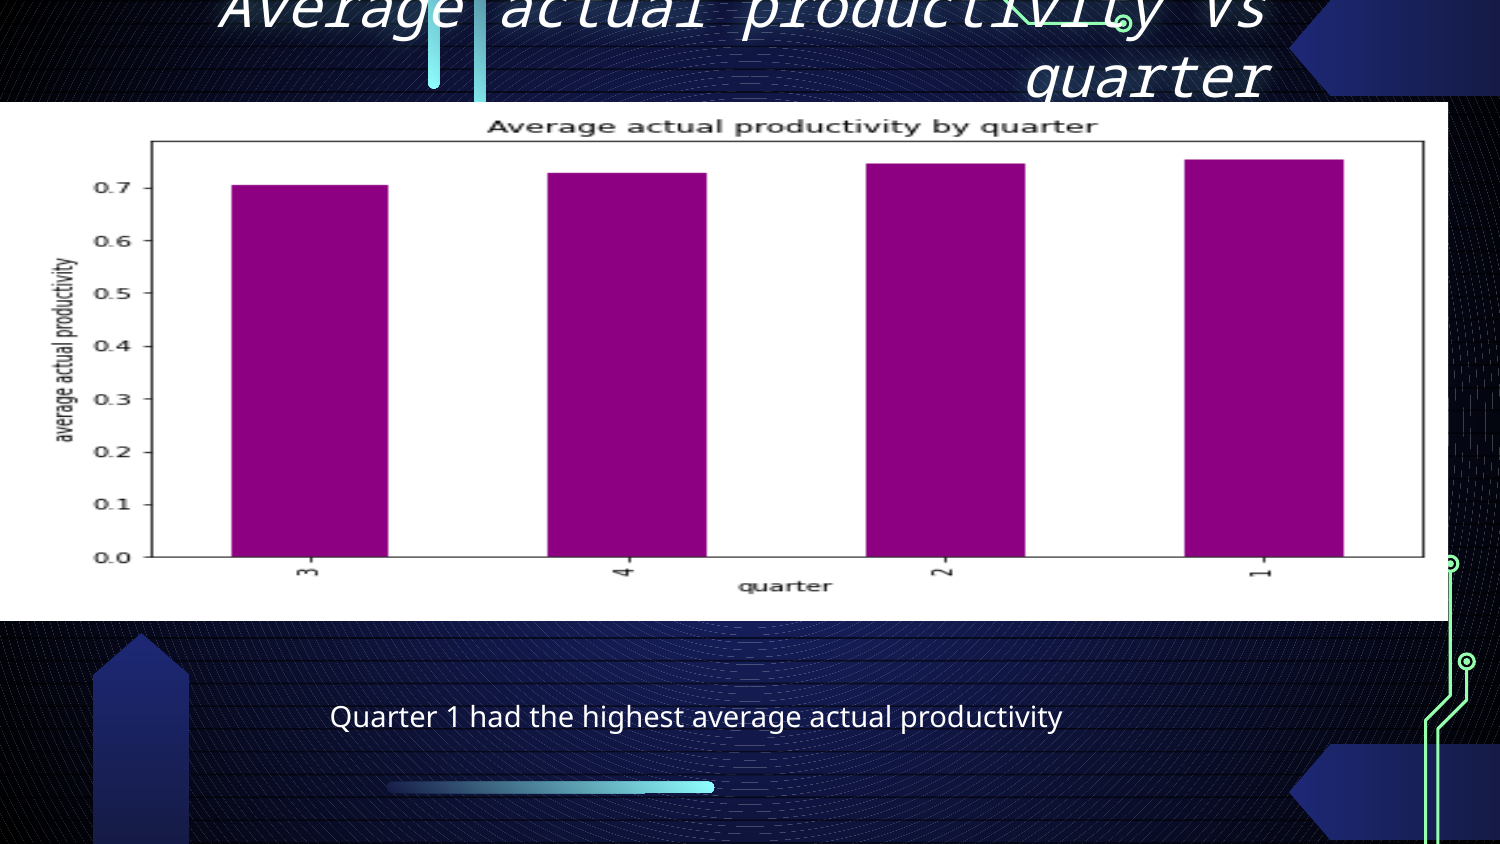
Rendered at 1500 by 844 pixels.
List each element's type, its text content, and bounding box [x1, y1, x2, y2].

title Average actual productivity Vs quarter [0, 40, 1282, 102]
text_box Quarter 1 had the highest average actual productivity [314, 690, 1134, 741]
text_box [0, 102, 1449, 621]
